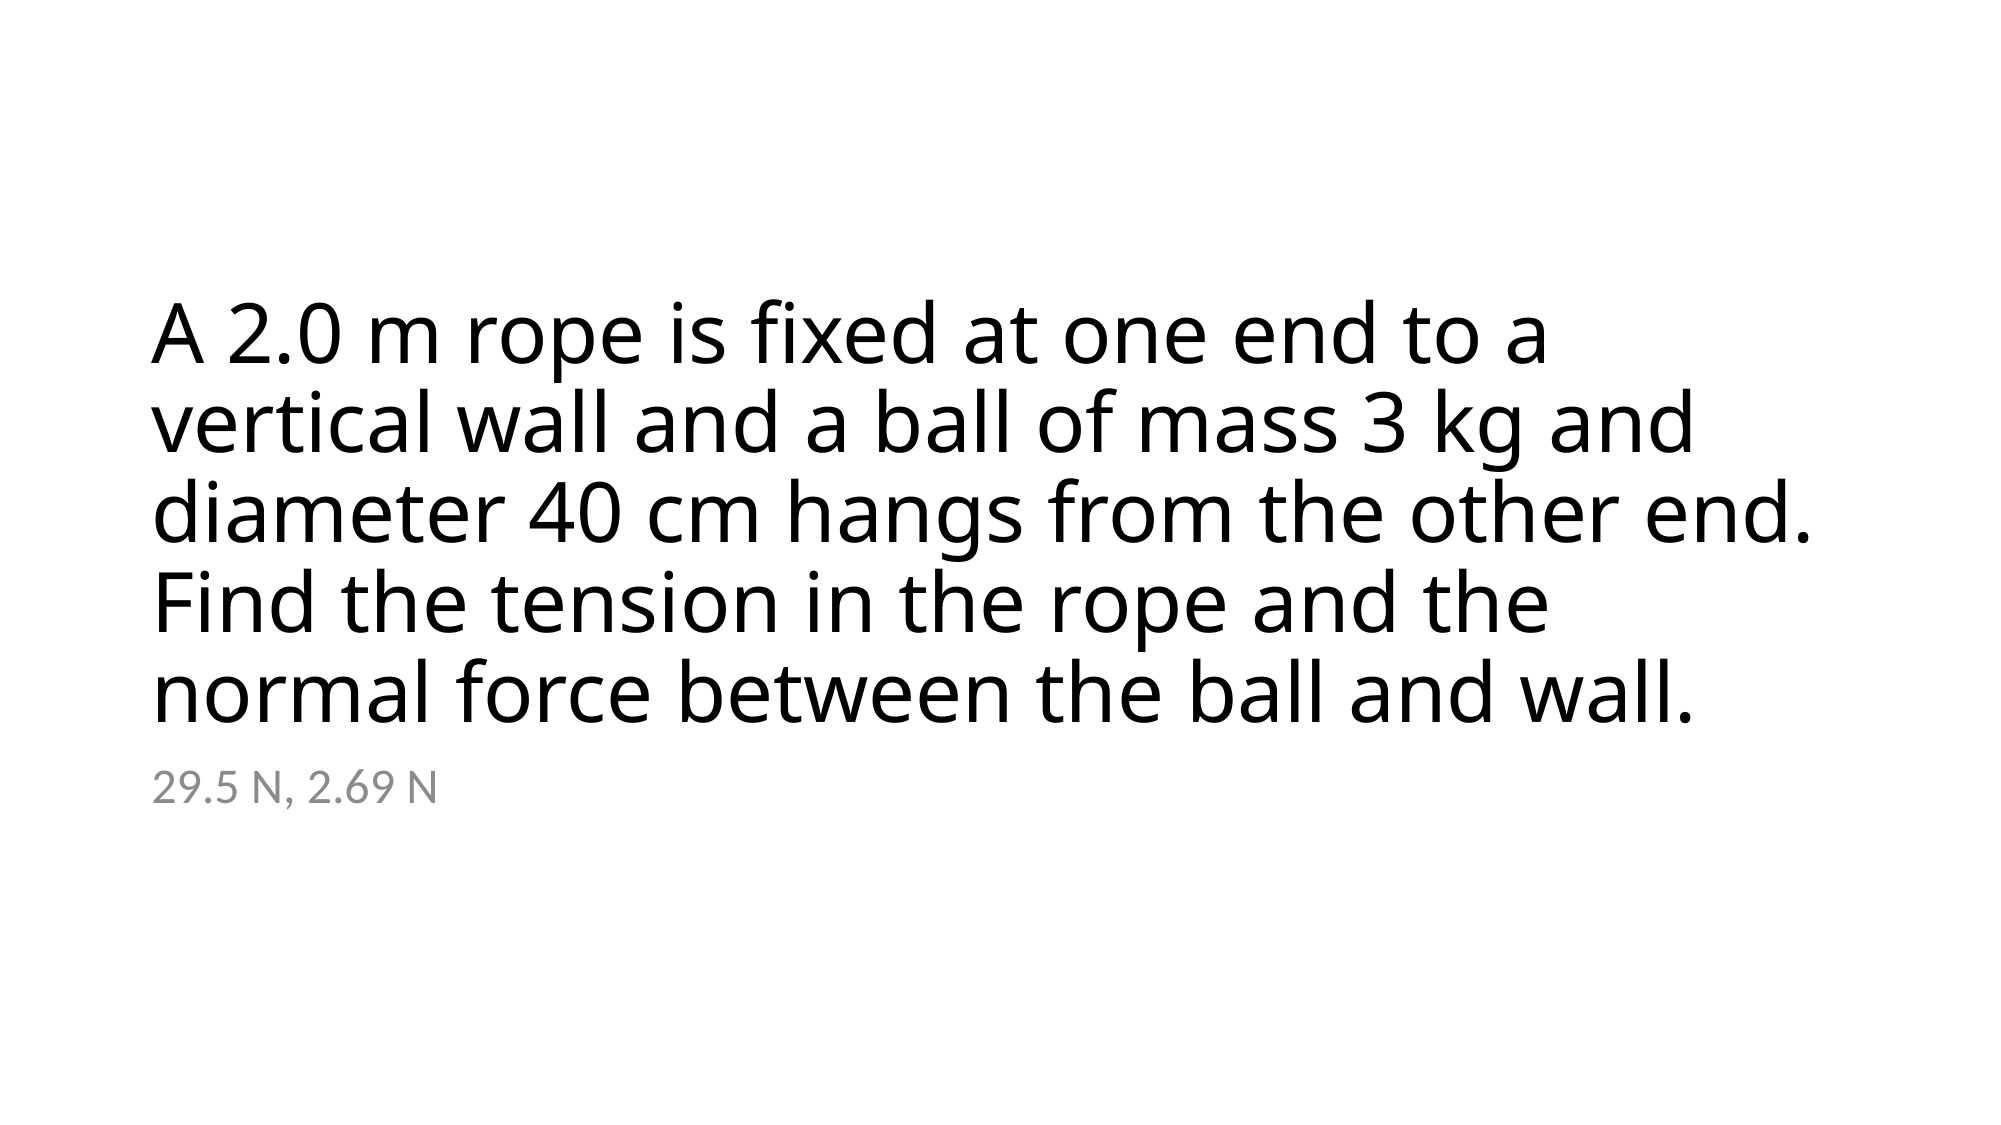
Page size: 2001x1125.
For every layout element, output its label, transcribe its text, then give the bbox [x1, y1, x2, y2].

title A 2.0 m rope is fixed at one end to a vertical wall and a ball of mass 3 kg and diameter 40 cm hangs from the other end. Find the tension in the rope and the normal force between the ball and wall. [136, 280, 1862, 749]
list 29.5 N, 2.69 N [136, 752, 1862, 999]
